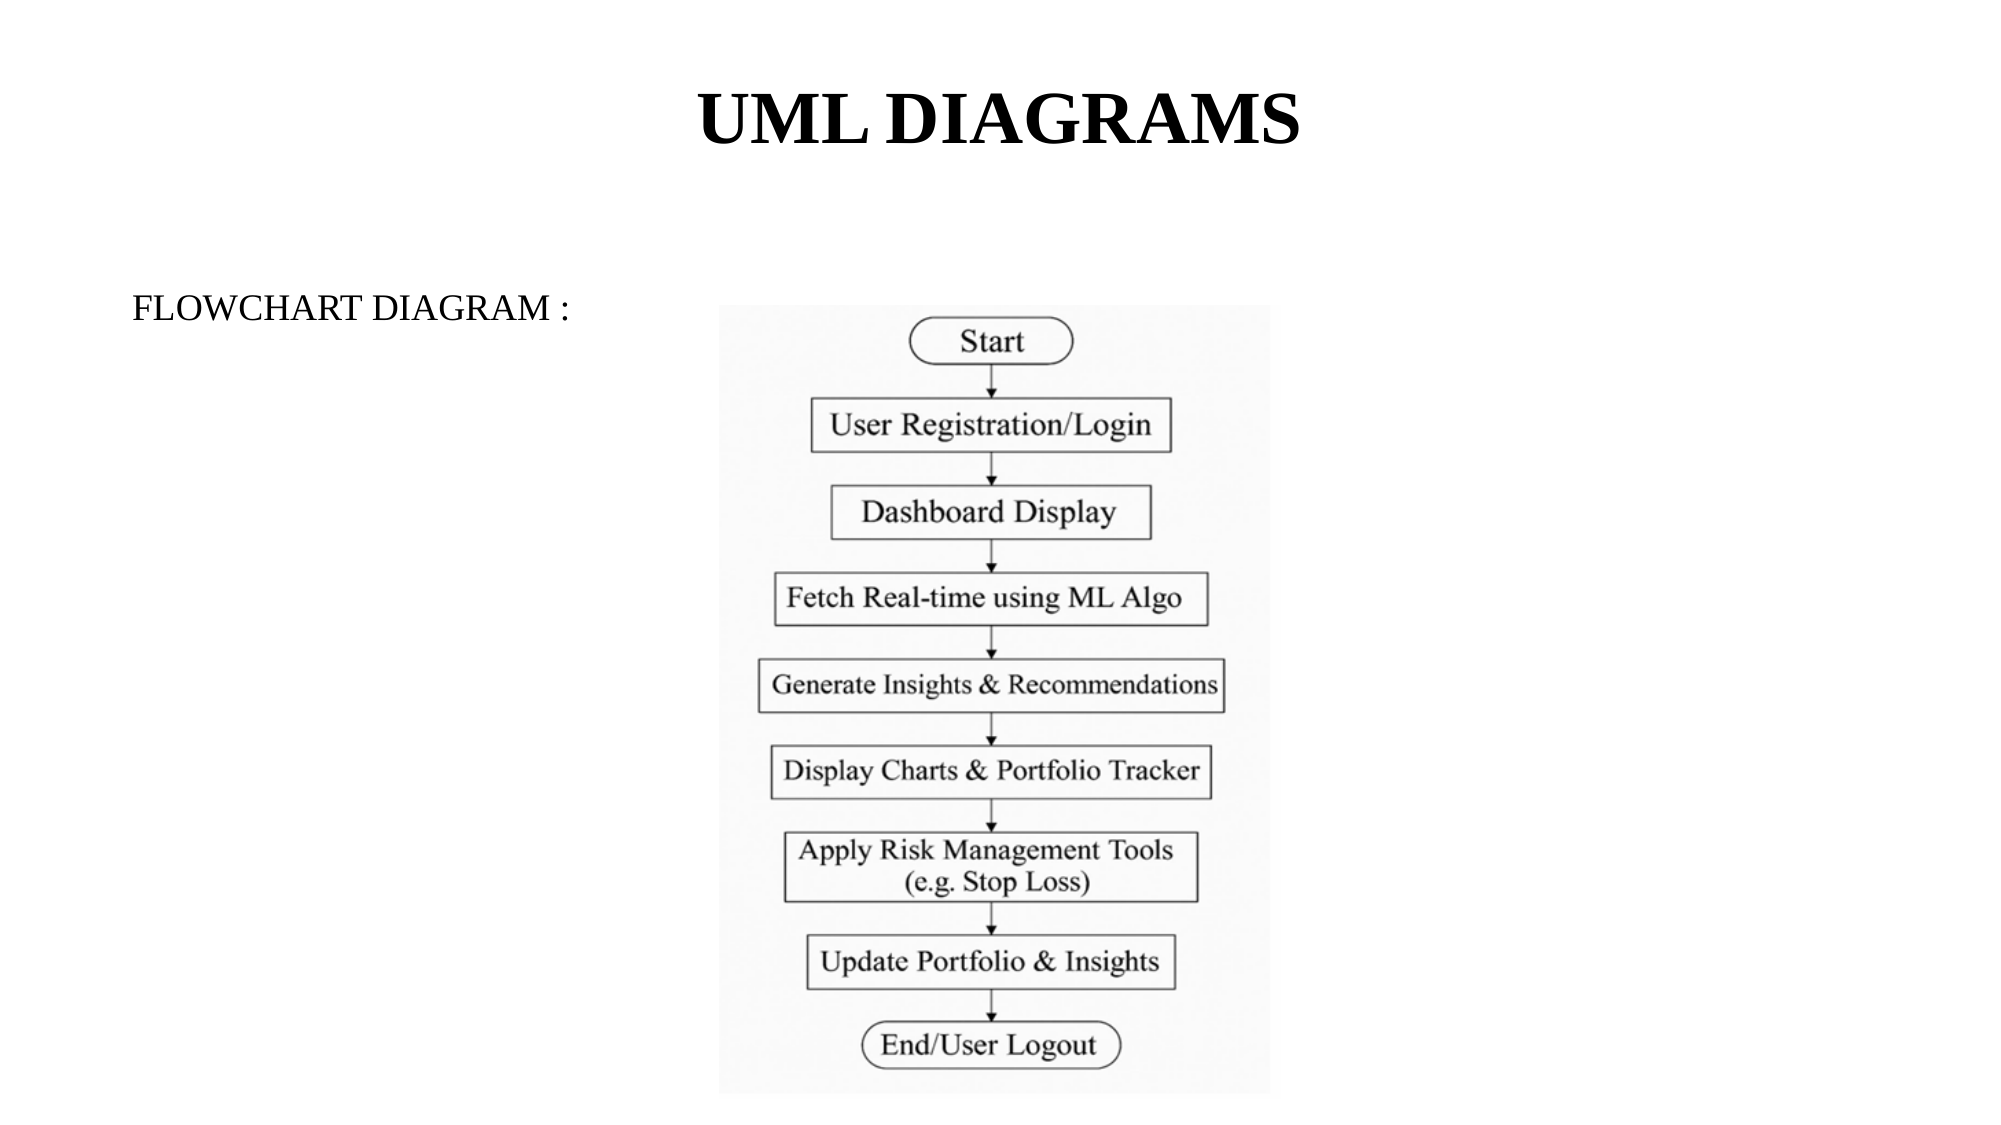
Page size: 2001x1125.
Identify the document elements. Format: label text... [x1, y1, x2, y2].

text_box UML DIAGRAMS [470, 61, 1530, 167]
text_box FLOWCHART DIAGRAM : [117, 275, 1118, 336]
picture [719, 305, 1281, 1099]
